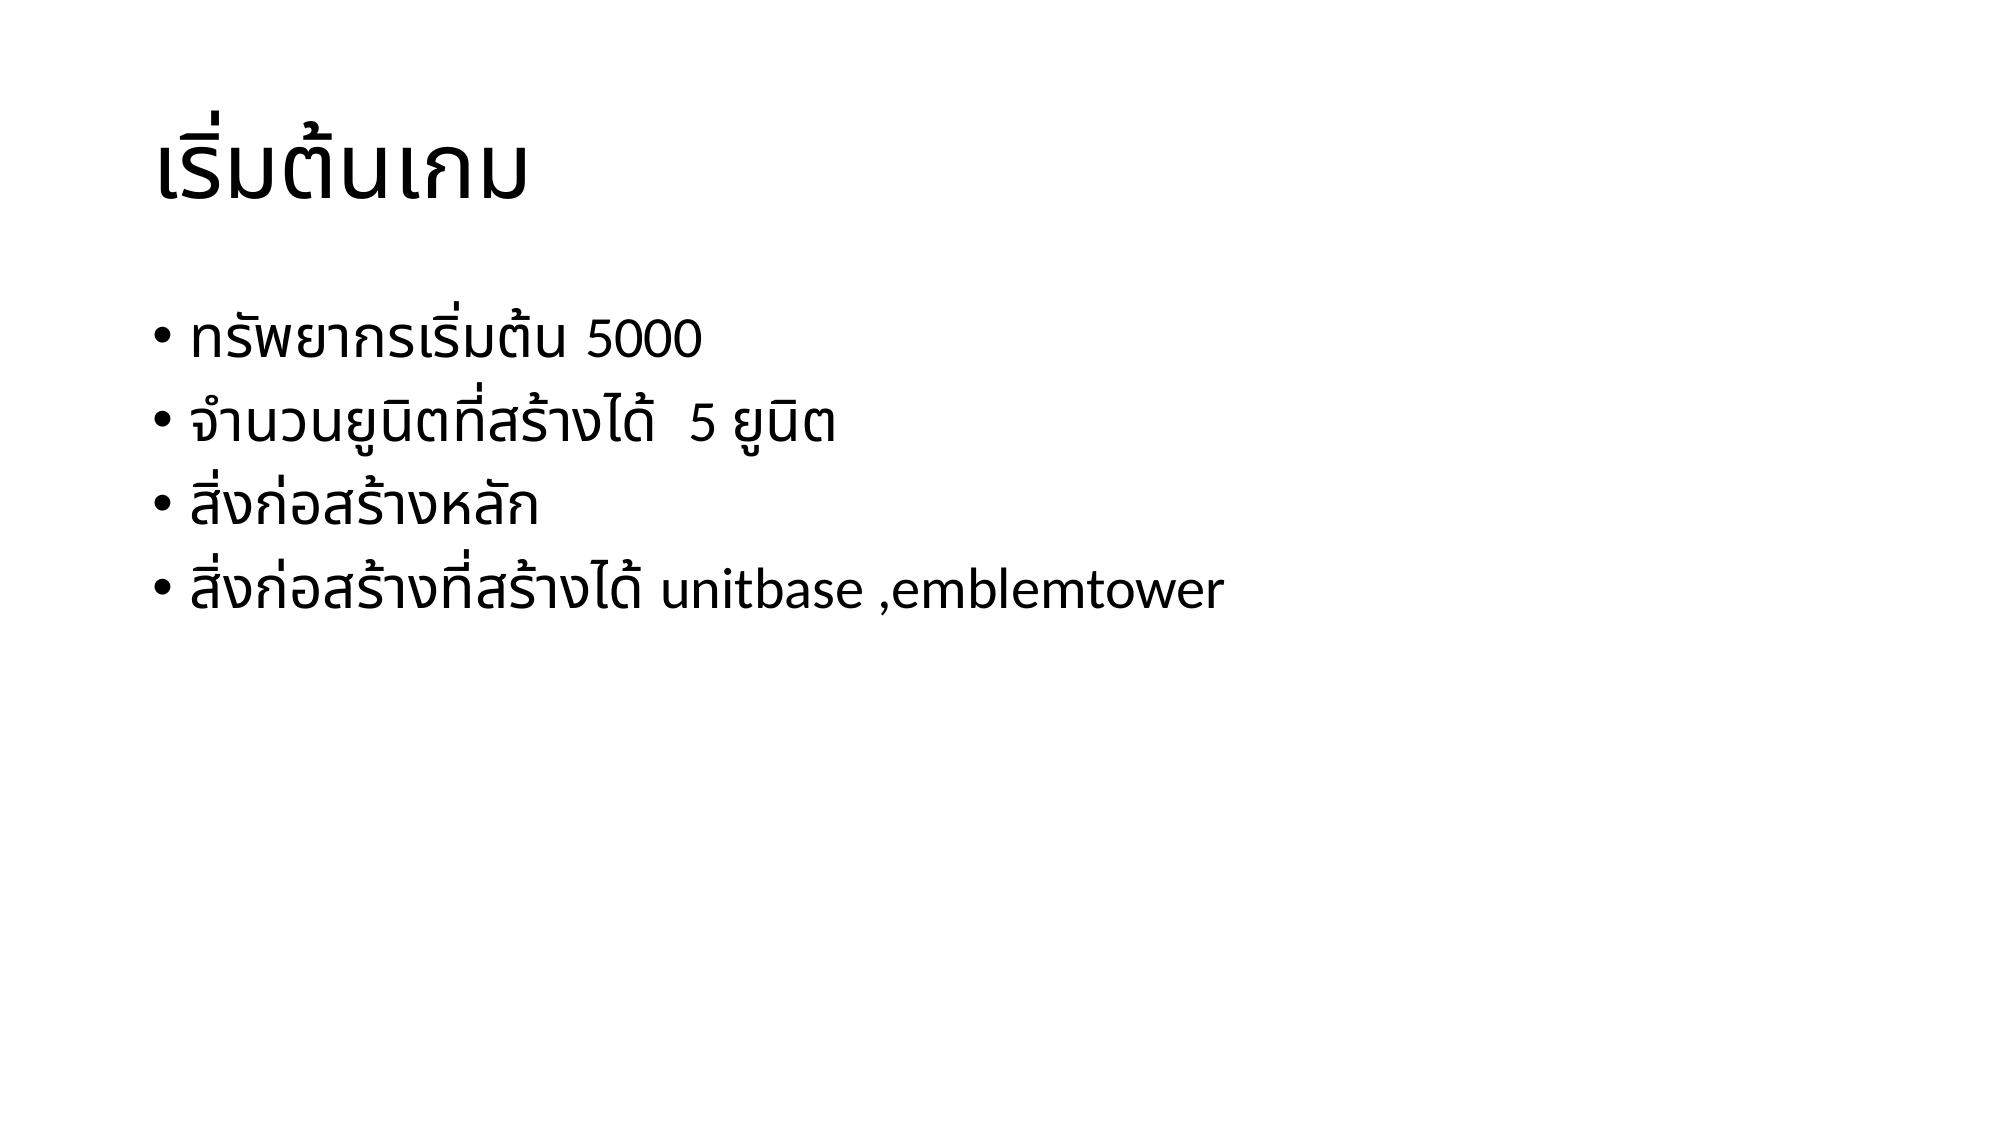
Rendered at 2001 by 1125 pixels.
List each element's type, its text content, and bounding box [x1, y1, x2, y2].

list ทรัพยากรเริ่มต้น 5000 จำนวนยูนิตที่สร้างได้ 5 ยูนิต สิ่งก่อสร้างหลัก สิ่งก่อสร้างที่สร้างได้ unitbase ,emblemtower [137, 299, 1863, 1014]
title เริ่มต้นเกม [137, 59, 1863, 278]
